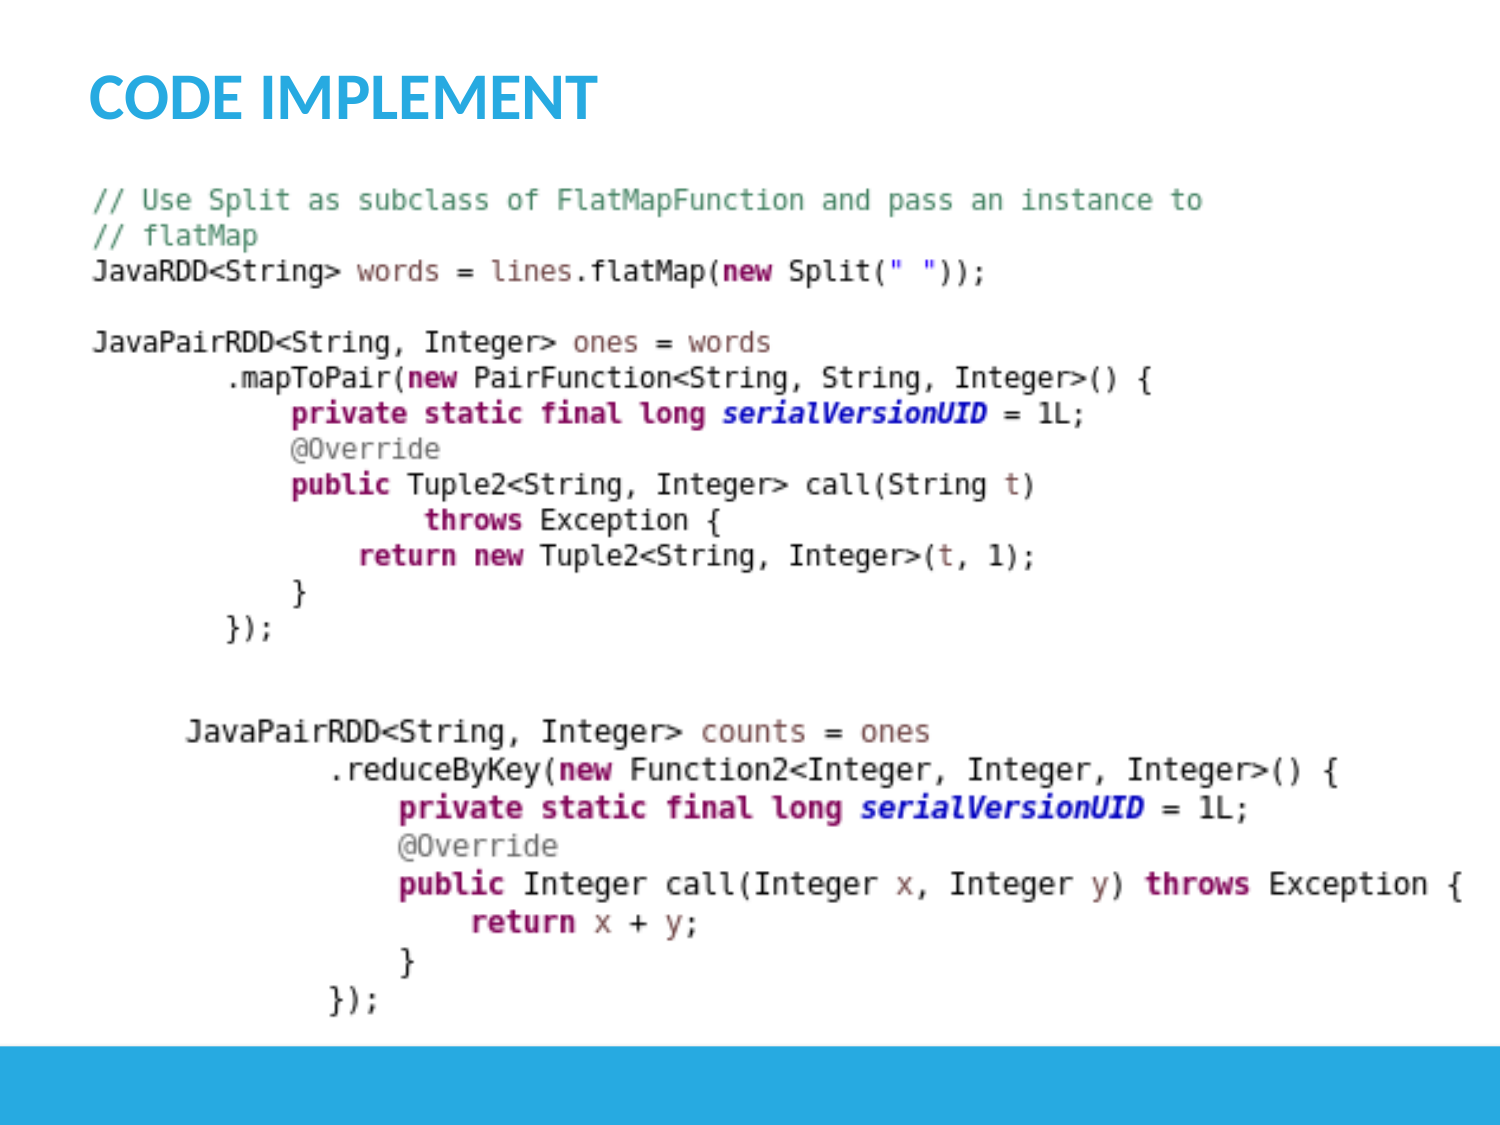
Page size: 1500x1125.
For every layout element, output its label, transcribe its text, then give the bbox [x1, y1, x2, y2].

picture [181, 710, 1500, 1031]
title Code implement [75, 45, 1102, 150]
picture [81, 149, 1234, 680]
